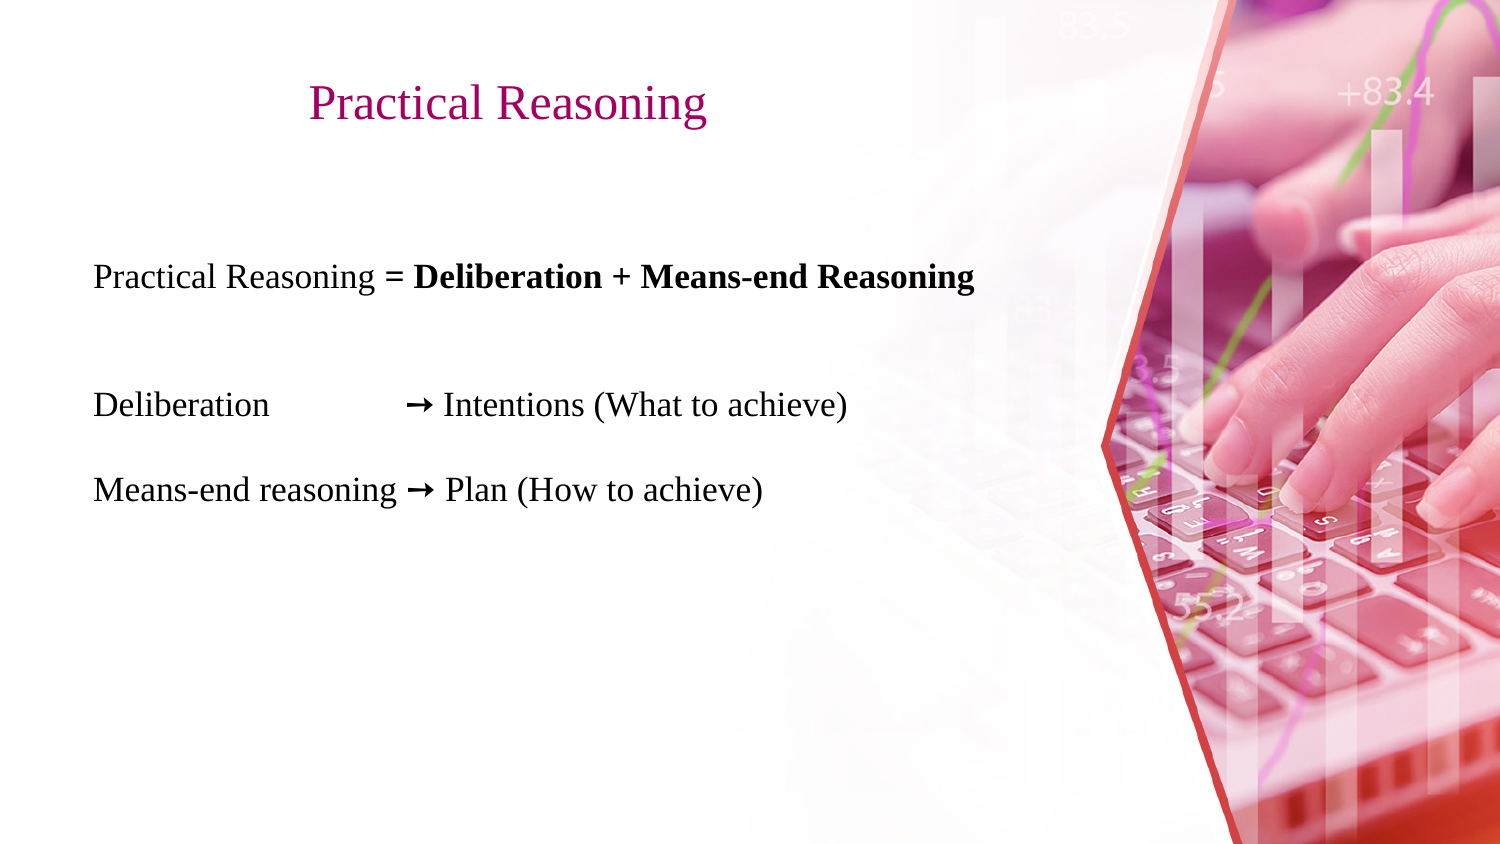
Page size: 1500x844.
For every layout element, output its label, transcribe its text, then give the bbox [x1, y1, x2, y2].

picture [0, 0, 1500, 844]
title Practical Reasoning [293, 40, 1354, 160]
text_box Practical Reasoning = Deliberation + Means-end Reasoning Deliberation ➙ Intentions (What to achieve) Means-end reasoning ➙ Plan (How to achieve) [78, 245, 1262, 516]
